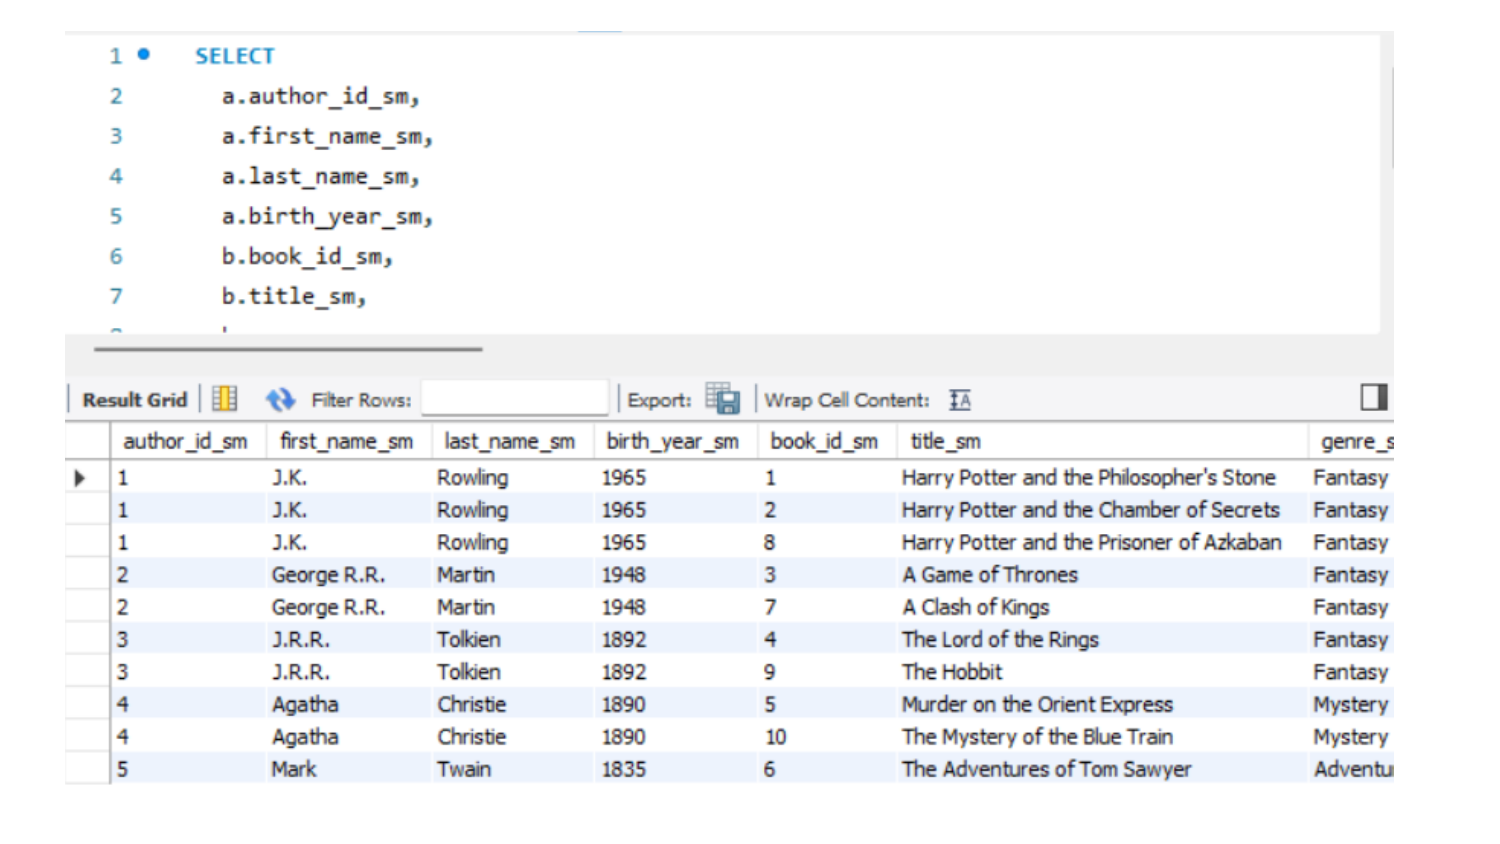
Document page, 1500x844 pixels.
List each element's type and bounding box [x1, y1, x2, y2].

picture [64, 31, 1394, 826]
